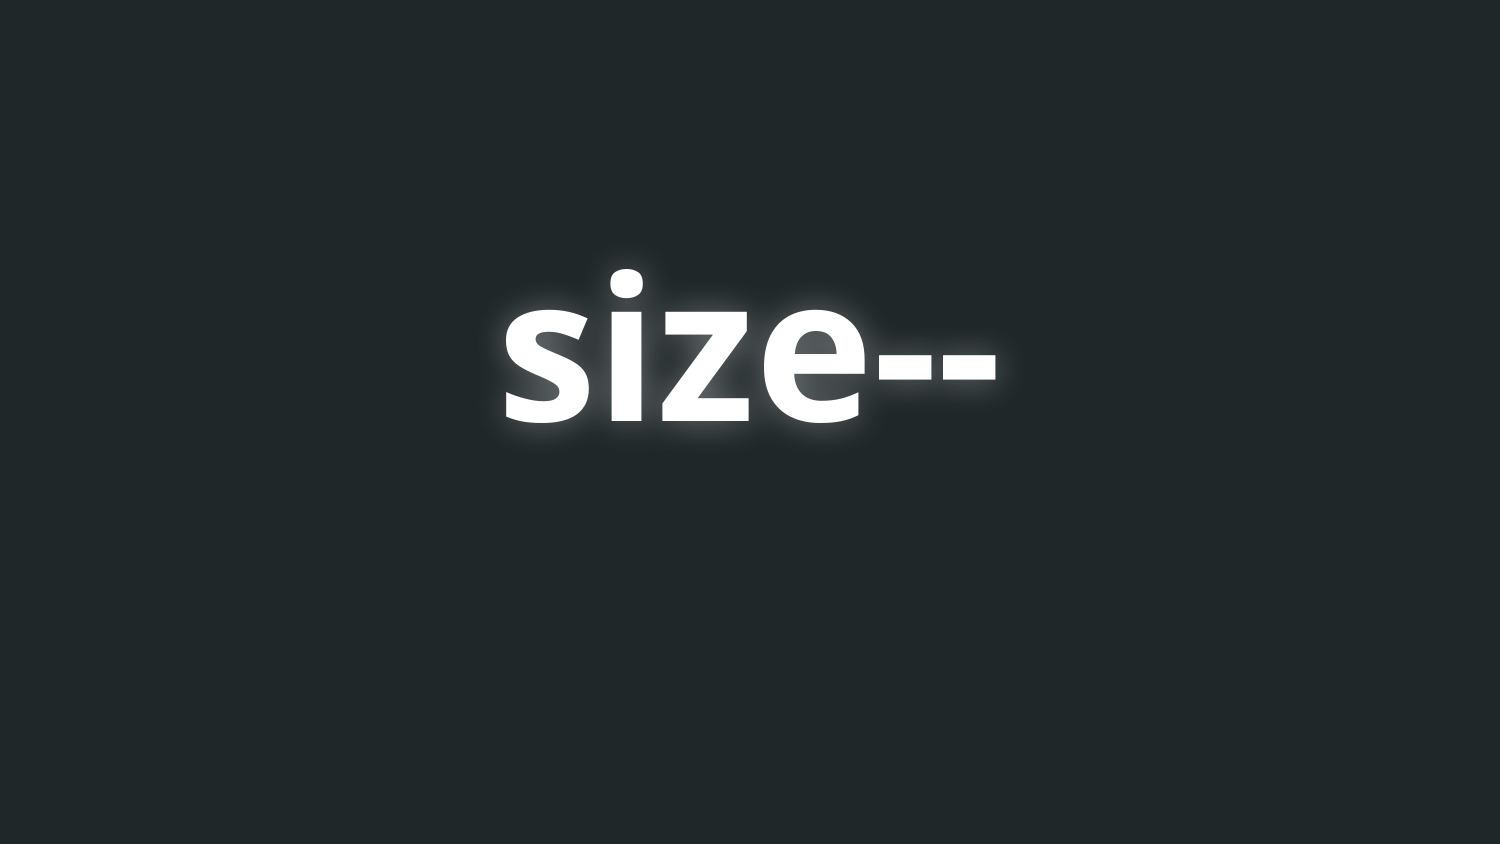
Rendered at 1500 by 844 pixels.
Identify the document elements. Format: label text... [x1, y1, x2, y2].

title size-- [83, 206, 1417, 467]
